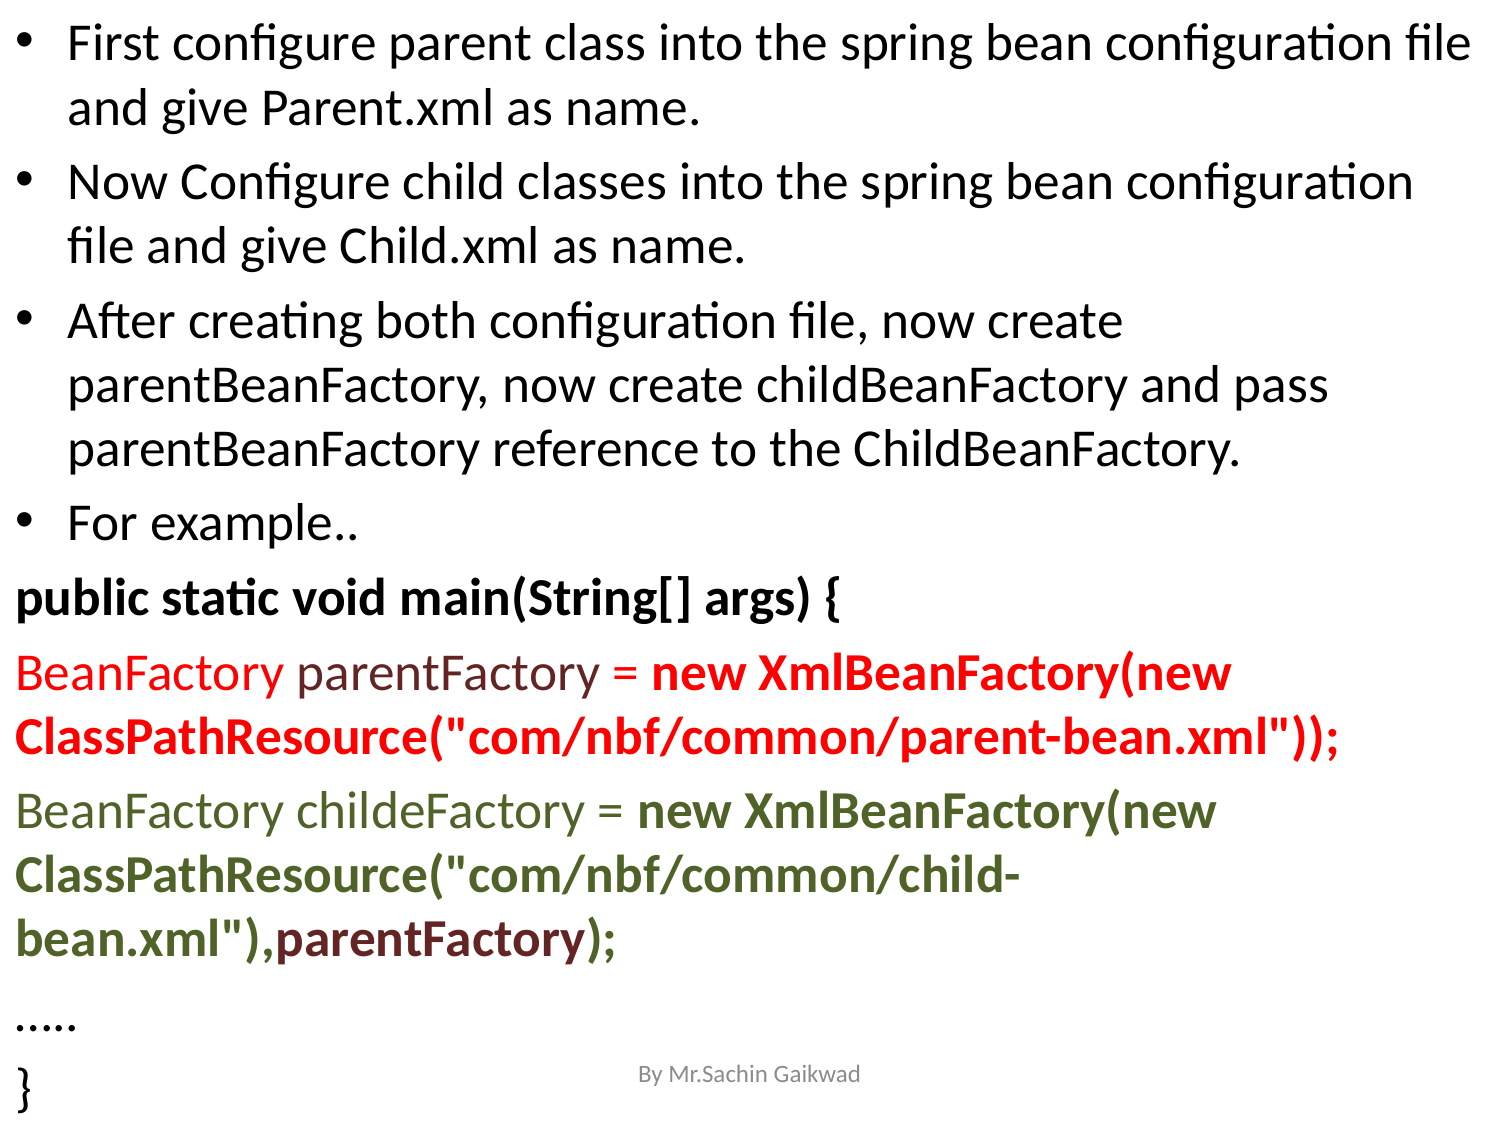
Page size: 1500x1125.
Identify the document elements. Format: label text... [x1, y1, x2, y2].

footer By Mr.Sachin Gaikwad [512, 1042, 988, 1103]
list First configure parent class into the spring bean configuration file and give Parent.xml as name. Now Configure child classes into the spring bean configuration file and give Child.xml as name. After creating both configuration file, now create parentBeanFactory, now create childBeanFactory and pass parentBeanFactory reference to the ChildBeanFactory. For example.. public static void main(String[] args) { BeanFactory parentFactory = new XmlBeanFactory(new ClassPathResource("com/nbf/common/parent-bean.xml")); BeanFactory childeFactory = new XmlBeanFactory(new ClassPathResource("com/nbf/common/child-bean.xml"),parentFactory); ….. } [0, 0, 1500, 1125]
